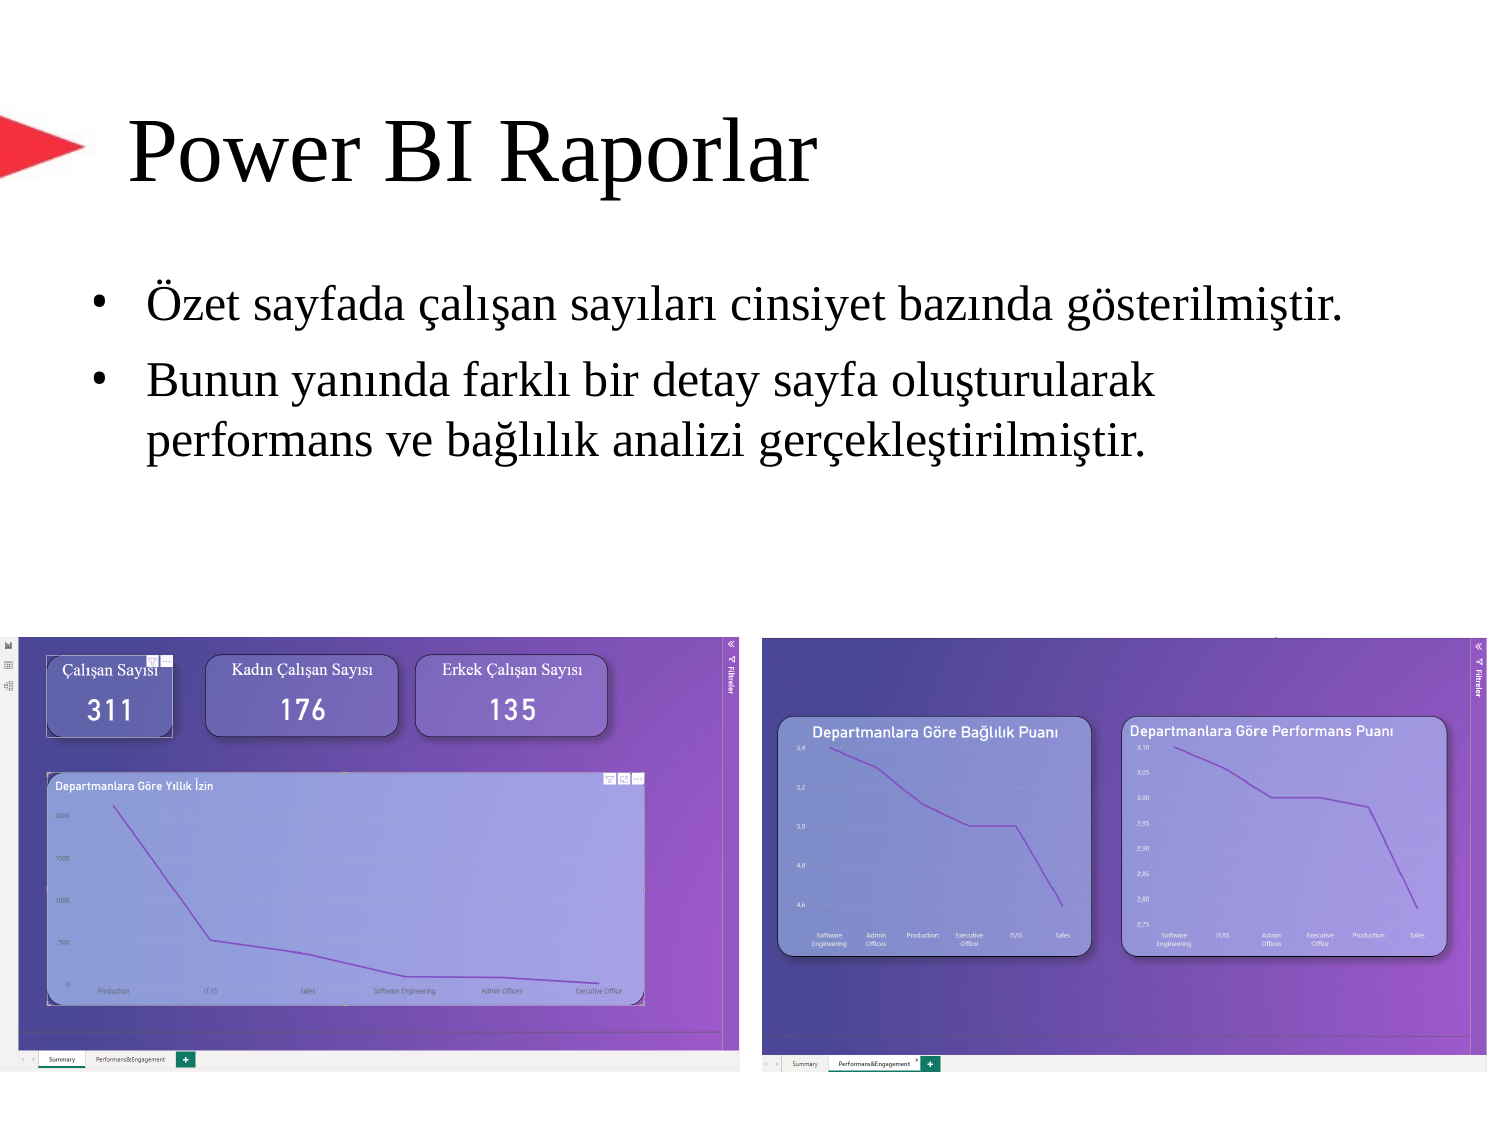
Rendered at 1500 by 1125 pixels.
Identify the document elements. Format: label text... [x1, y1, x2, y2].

text_box Özet sayfada çalışan sayıları cinsiyet bazında gösterilmiştir. Bunun yanında farklı bir detay sayfa oluşturularak performans ve bağlılık analizi gerçekleştirilmiştir. [87, 252, 1348, 554]
picture [0, 107, 1487, 1073]
title Power BI Raporlar [125, 87, 1463, 278]
